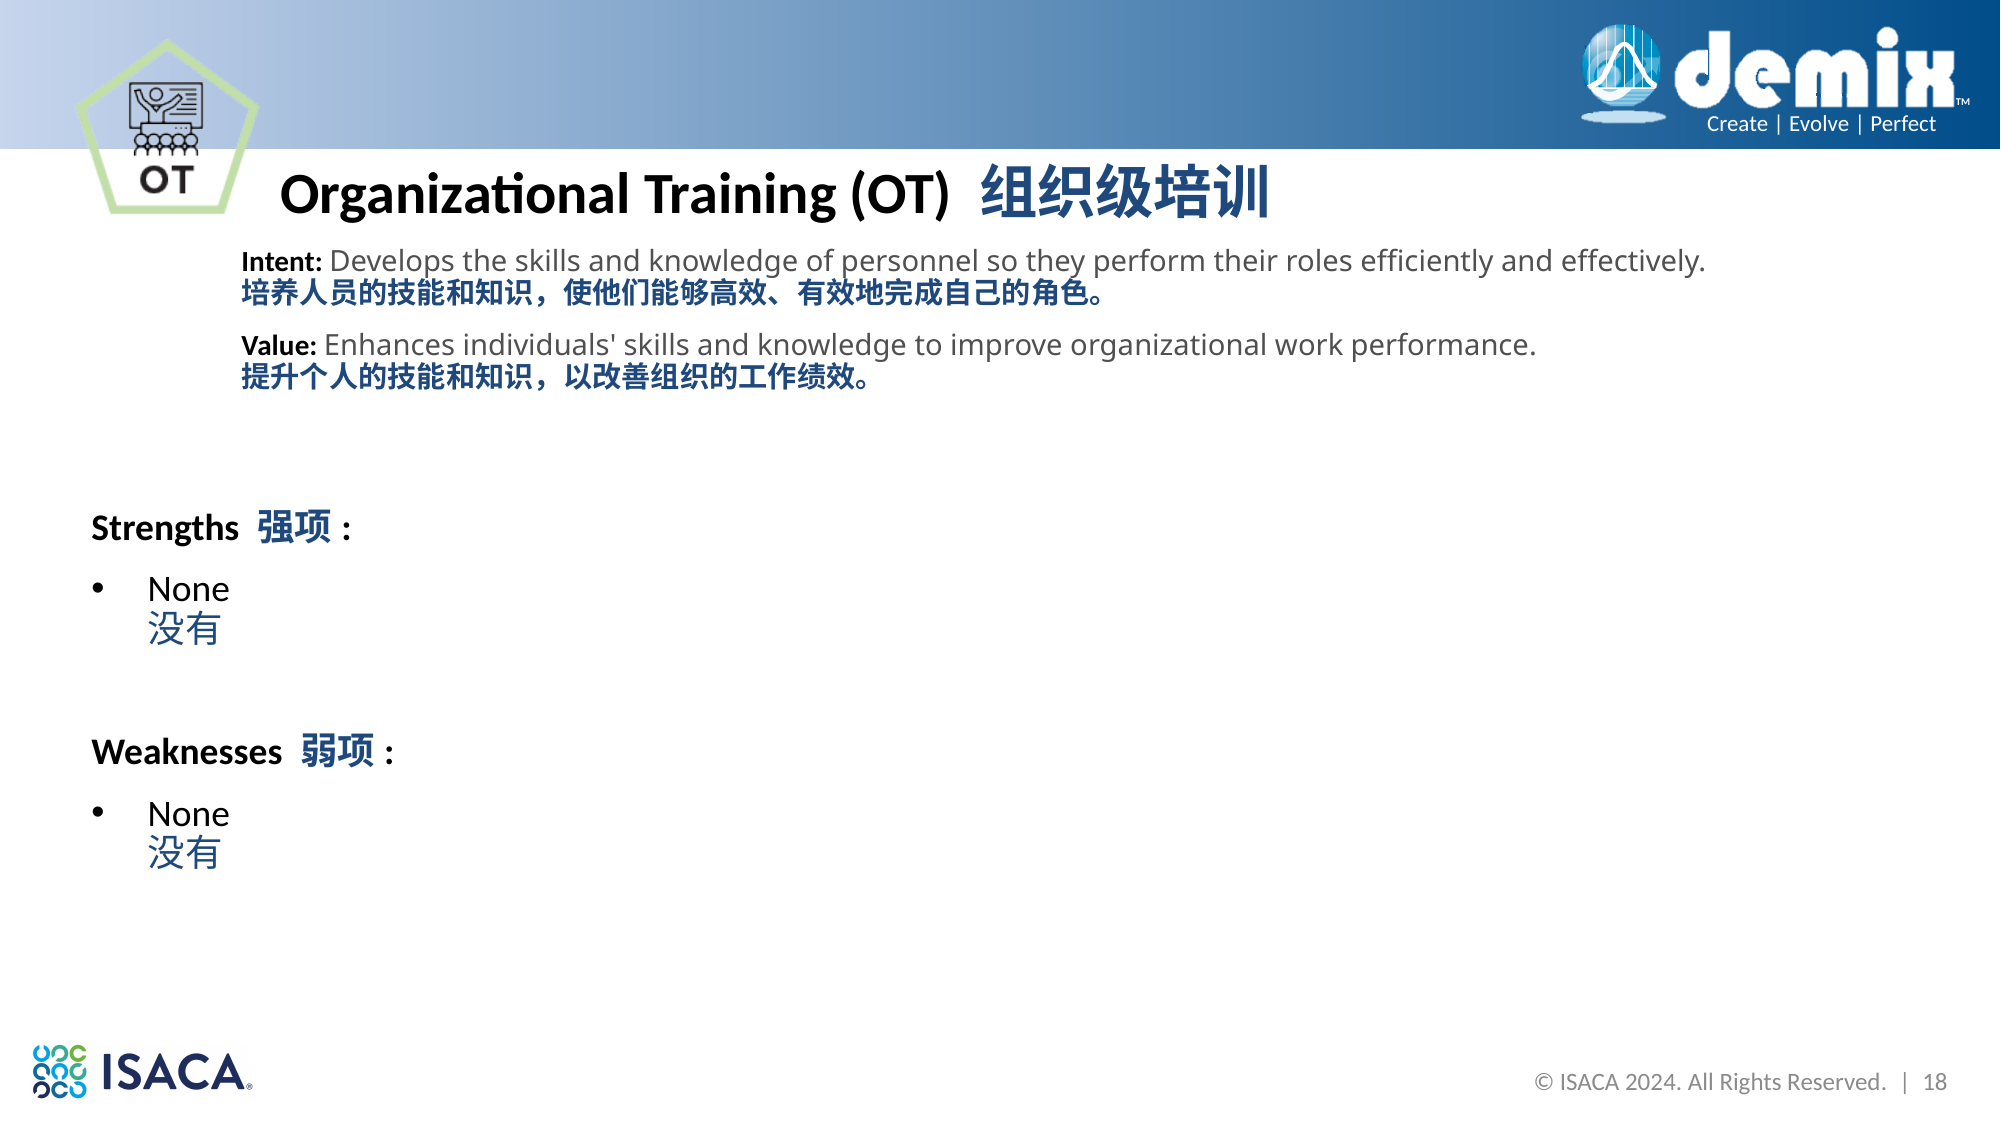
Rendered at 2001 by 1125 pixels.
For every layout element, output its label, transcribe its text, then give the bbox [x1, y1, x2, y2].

list Intent: Develops the skills and knowledge of personnel so they perform their roles efficiently and effectively. 培养人员的技能和知识，使他们能够高效、有效地完成自己的角色。 Value: Enhances individuals' skills and knowledge to improve organizational work performance. 提升个人的技能和知识，以改善组织的工作绩效。 [76, 238, 1925, 435]
picture [1549, 3, 2000, 153]
title Organizational Training (OT) 组织级培训 [265, 150, 1910, 238]
picture [29, 1043, 255, 1103]
picture [68, 38, 266, 216]
text_box Strengths 强项: None 没有 Weaknesses 弱项: None 没有 [76, 500, 1925, 1009]
